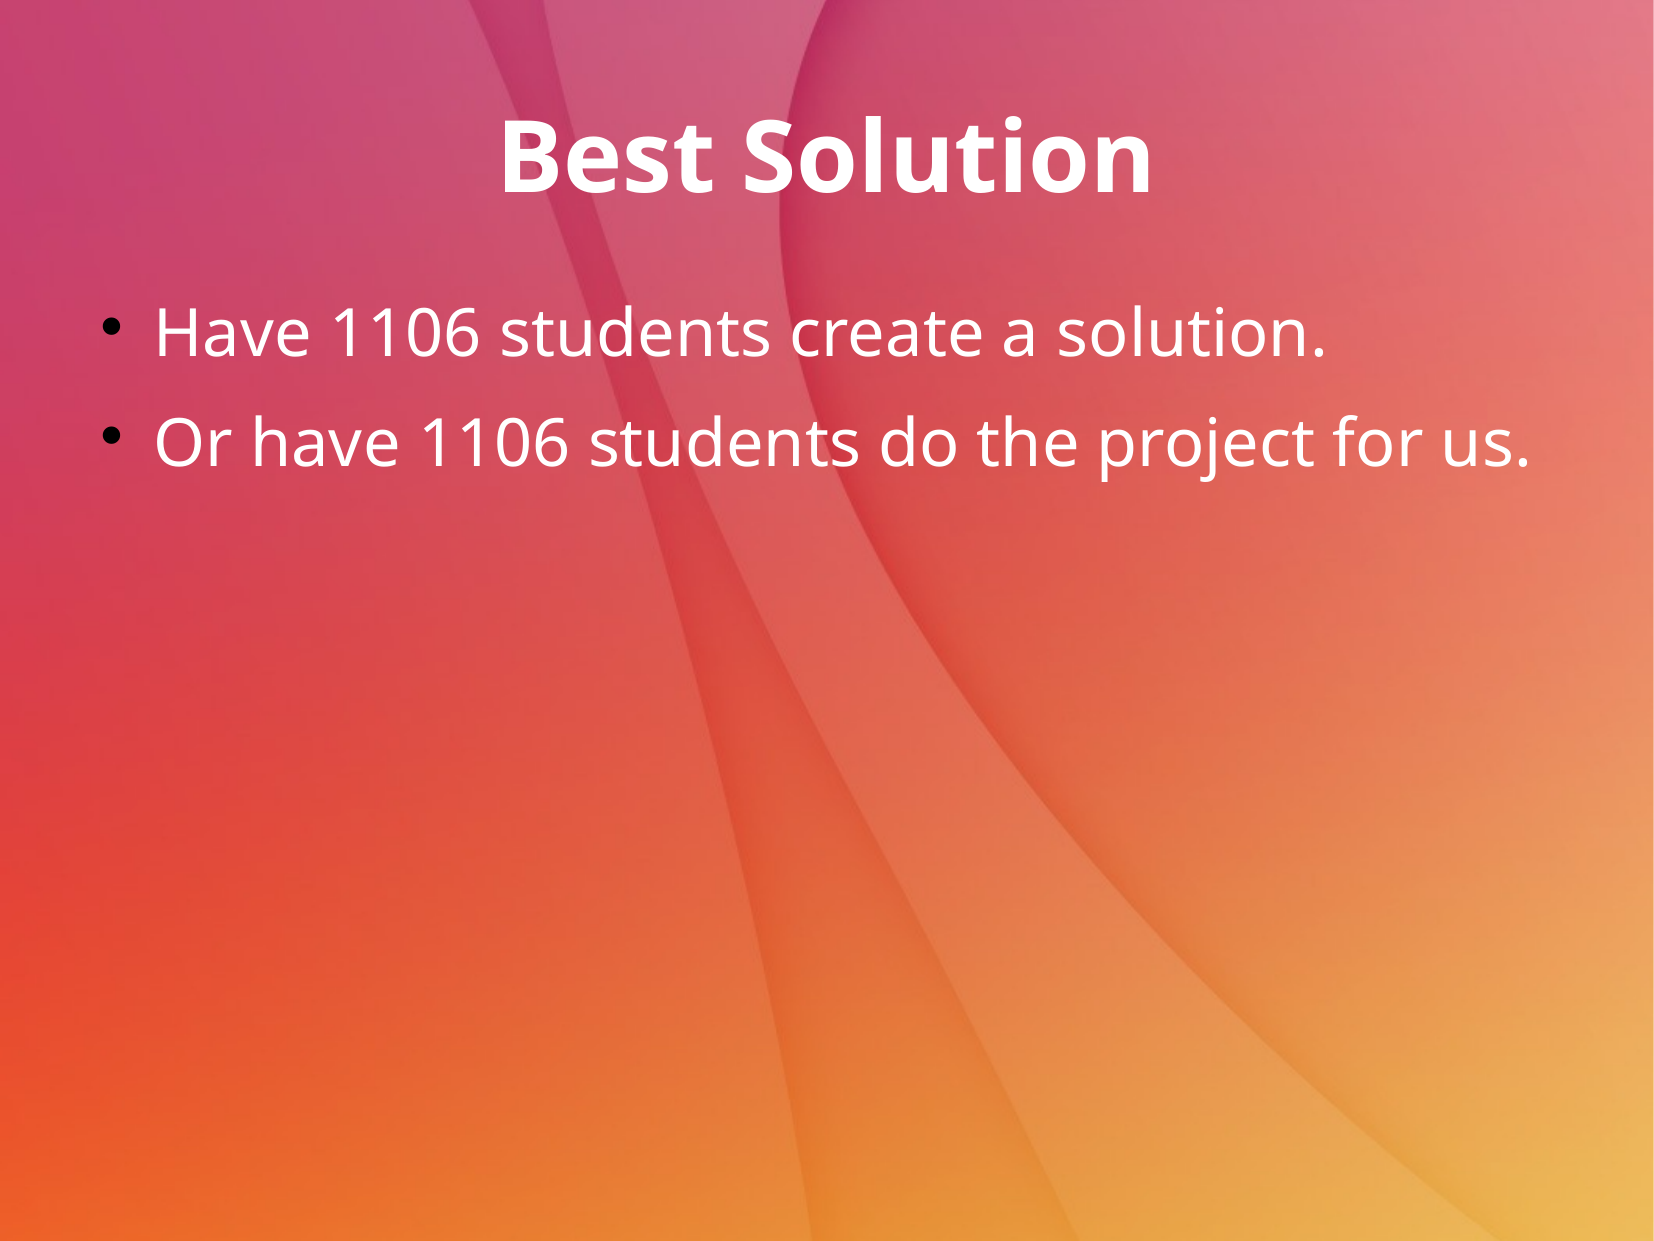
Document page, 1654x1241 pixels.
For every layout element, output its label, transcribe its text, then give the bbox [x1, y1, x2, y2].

picture [0, 0, 1654, 1241]
list Have 1106 students create a solution. Or have 1106 students do the project for us. [82, 290, 1571, 1010]
title Best Solution [82, 49, 1571, 257]
